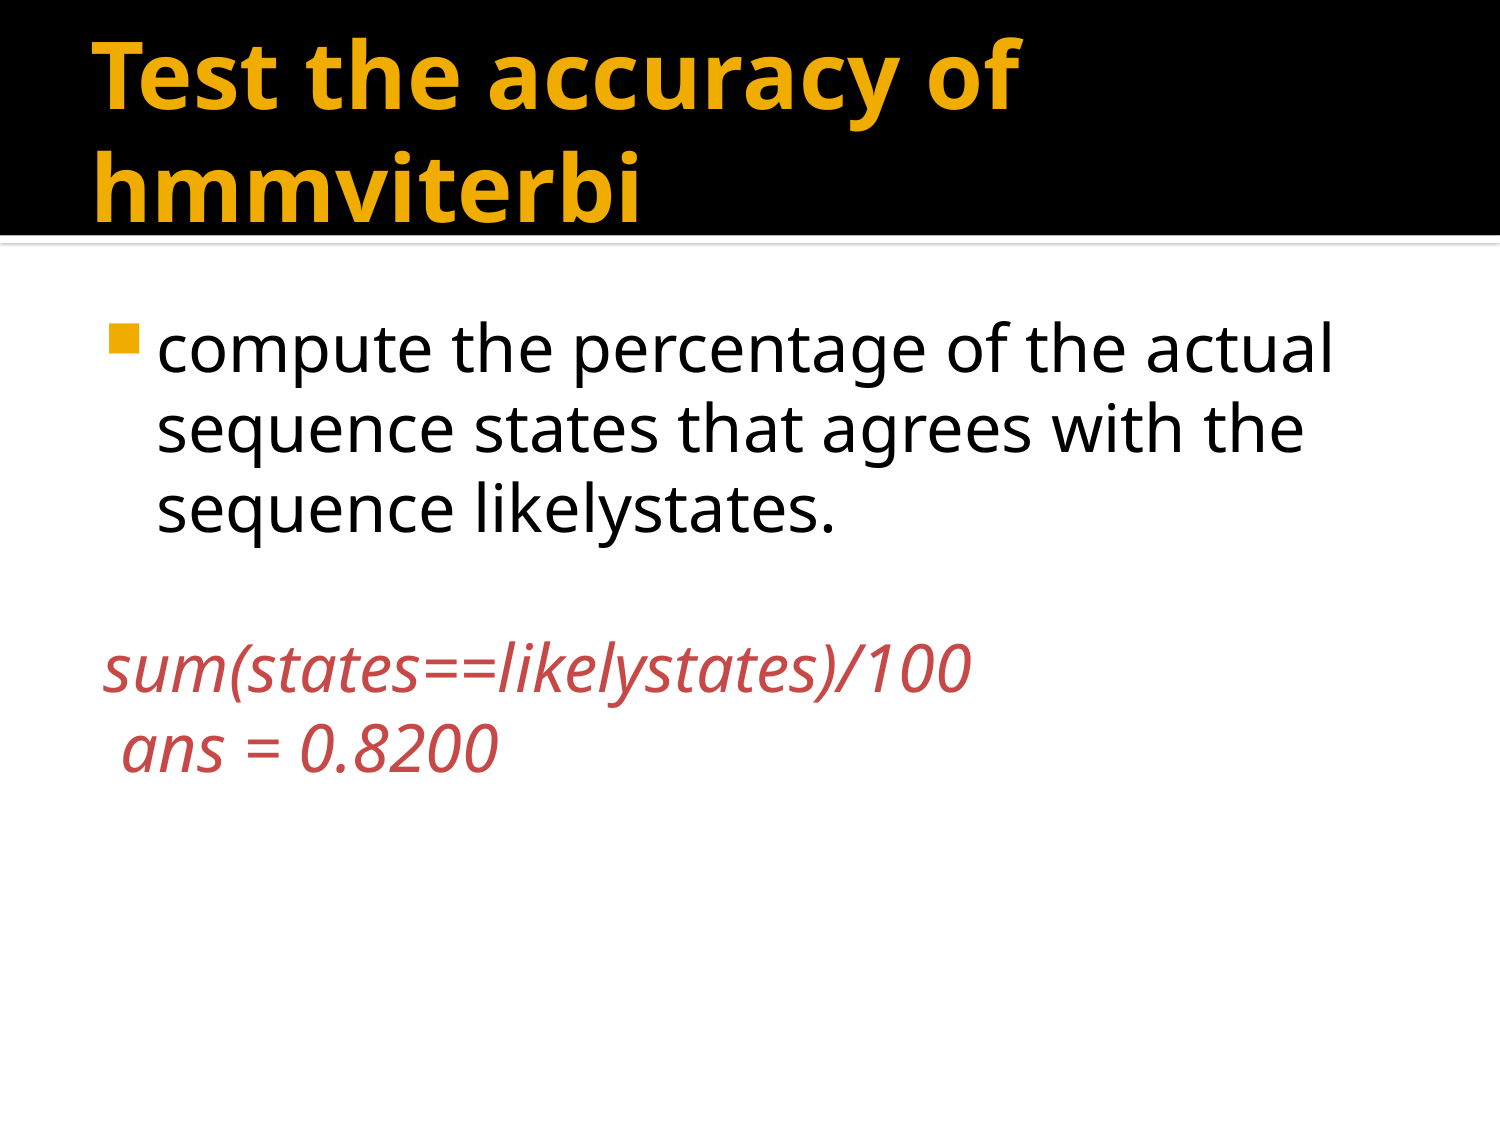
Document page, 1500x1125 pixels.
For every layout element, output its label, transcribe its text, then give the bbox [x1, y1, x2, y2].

title Test the accuracy of hmmviterbi [75, 25, 1425, 231]
list compute the percentage of the actual sequence states that agrees with the sequence likelystates. sum(states==likelystates)/100 ans = 0.8200 [75, 291, 1425, 1050]
